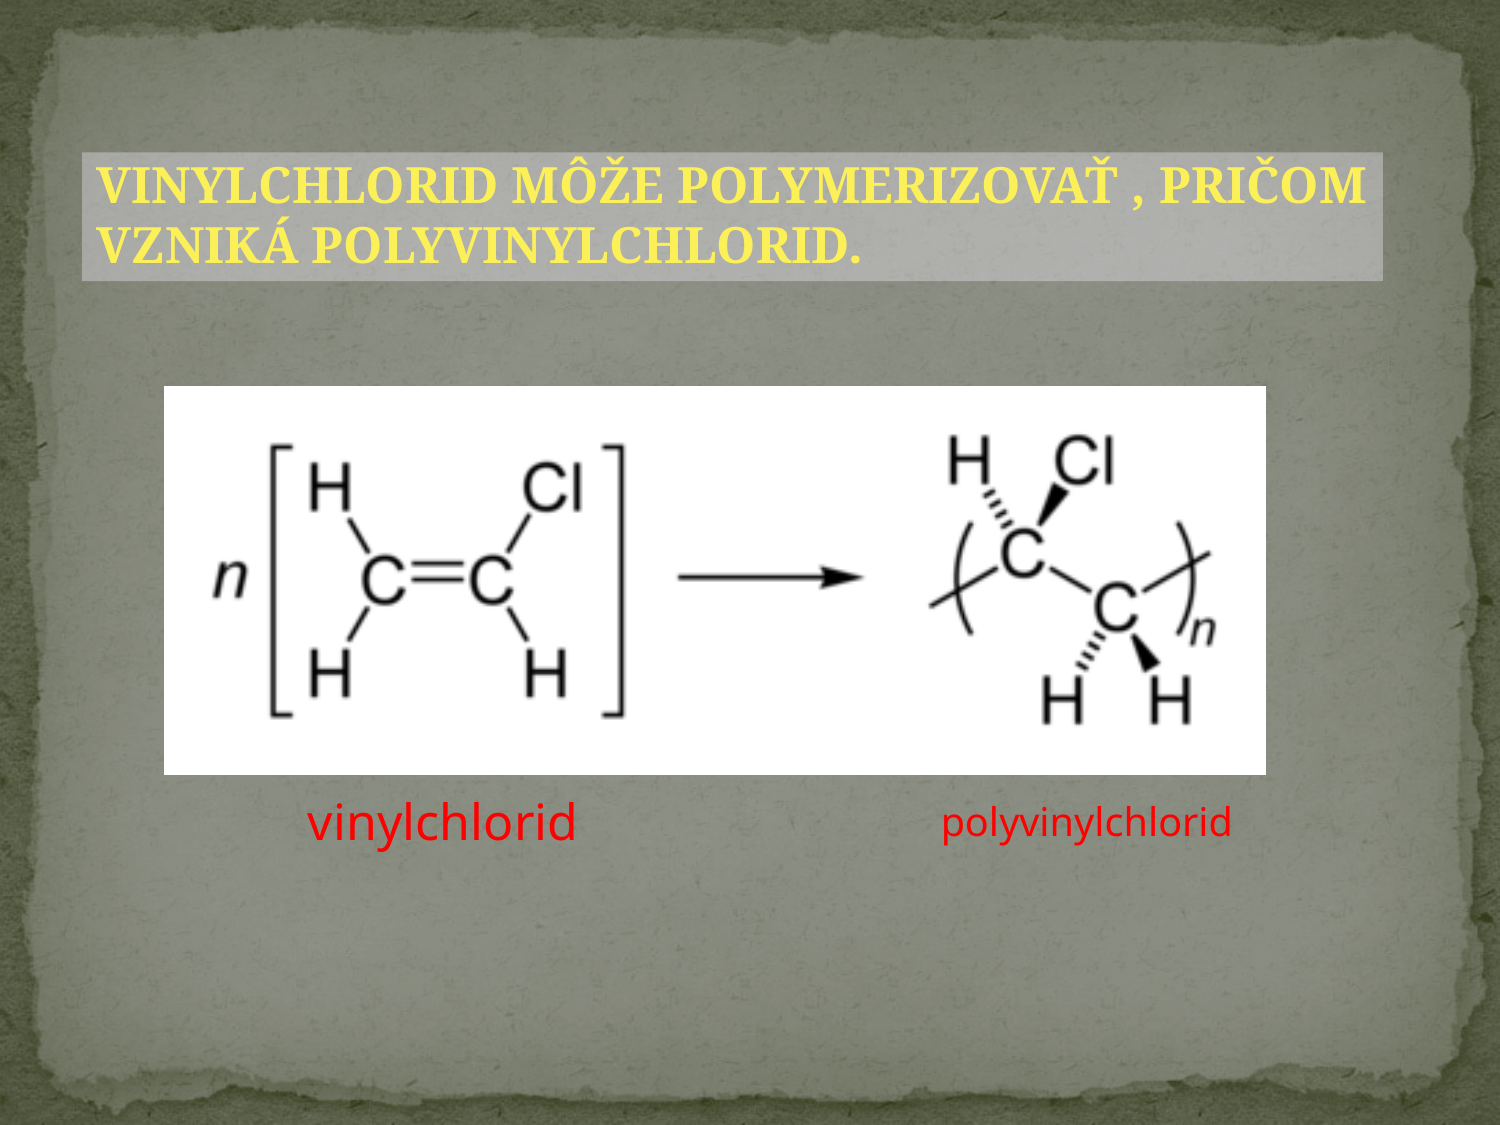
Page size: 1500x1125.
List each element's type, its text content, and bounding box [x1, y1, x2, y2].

text_box vinylchlorid [292, 785, 621, 868]
list Vinylchlorid môže polymerizovať , pričom vzniká Polyvinylchlorid. [82, 152, 1383, 282]
text_box polyvinylchlorid [925, 785, 1254, 868]
picture [164, 386, 1266, 775]
